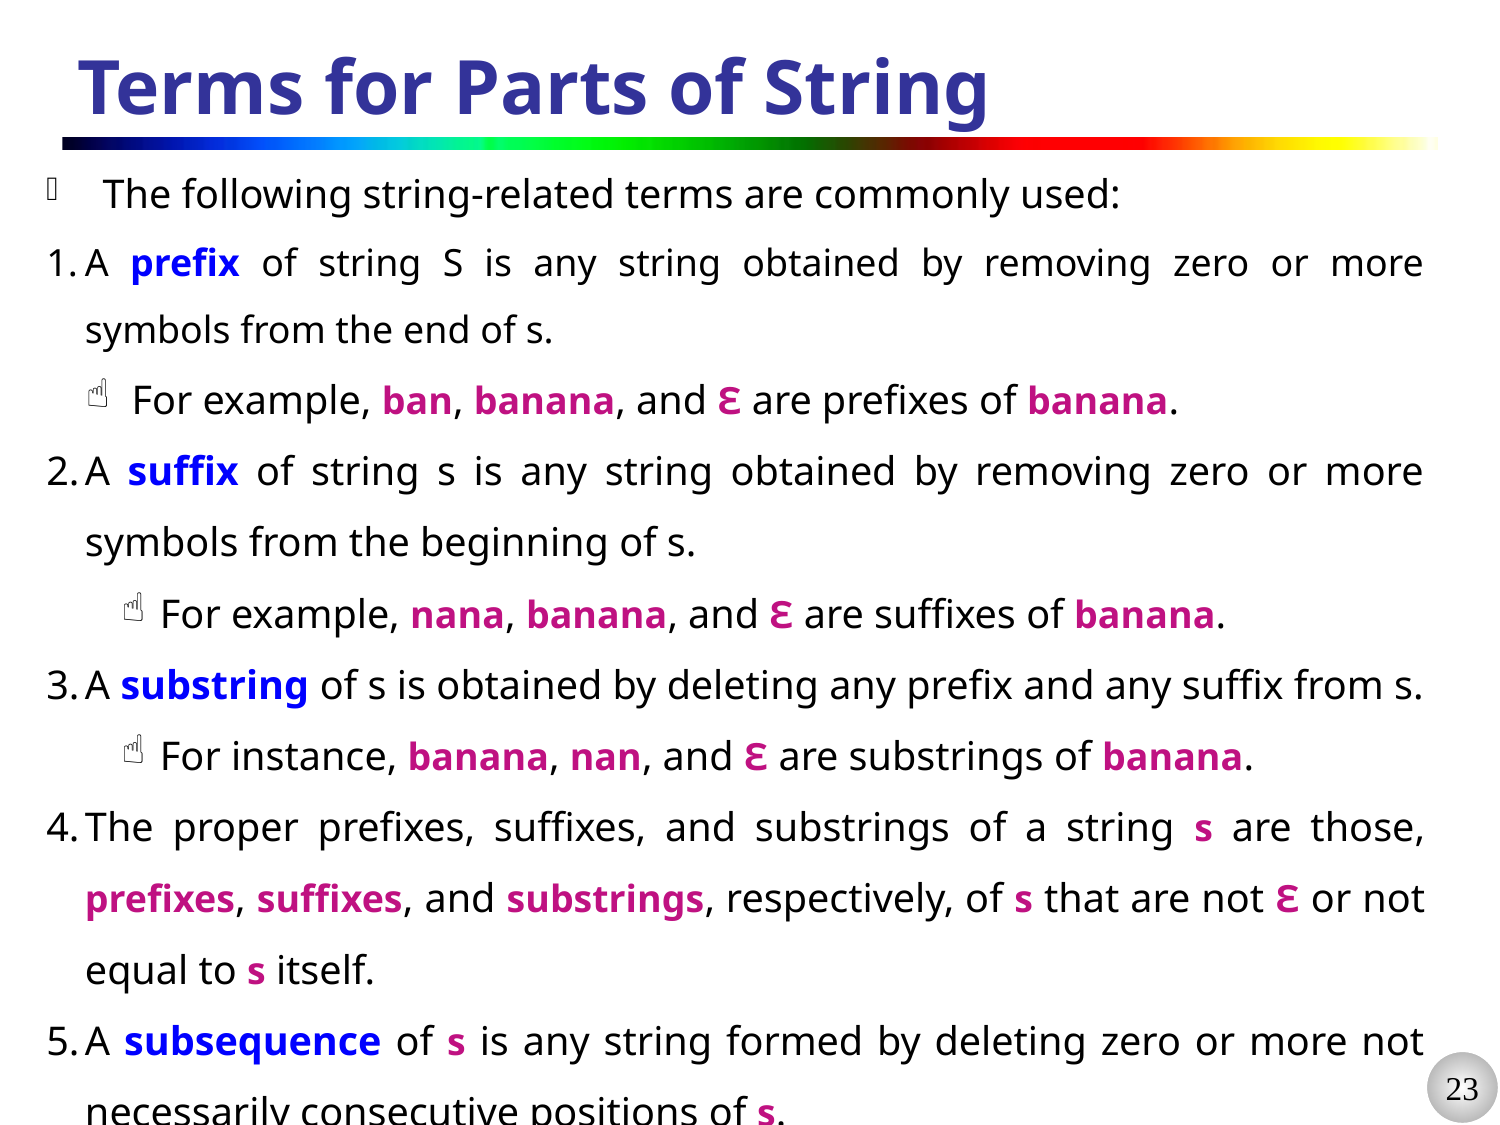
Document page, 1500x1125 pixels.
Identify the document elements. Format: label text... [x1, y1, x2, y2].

title Terms for Parts of String [62, 37, 1438, 137]
text_box The following string-related terms are commonly used: A prefix of string S is any string obtained by removing zero or more symbols from the end of s. For example, ban, banana, and Ɛ are prefixes of banana. A suffix of string s is any string obtained by removing zero or more symbols from the beginning of s. For example, nana, banana, and Ɛ are suffixes of banana. A substring of s is obtained by deleting any prefix and any suffix from s. For instance, banana, nan, and Ɛ are substrings of banana. The proper prefixes, suffixes, and substrings of a string s are those, prefixes, suffixes, and substrings, respectively, of s that are not Ɛ or not equal to s itself. A subsequence of s is any string formed by deleting zero or more not necessarily consecutive positions of s. For example, baan is a subsequence of banana. [31, 137, 1440, 1088]
